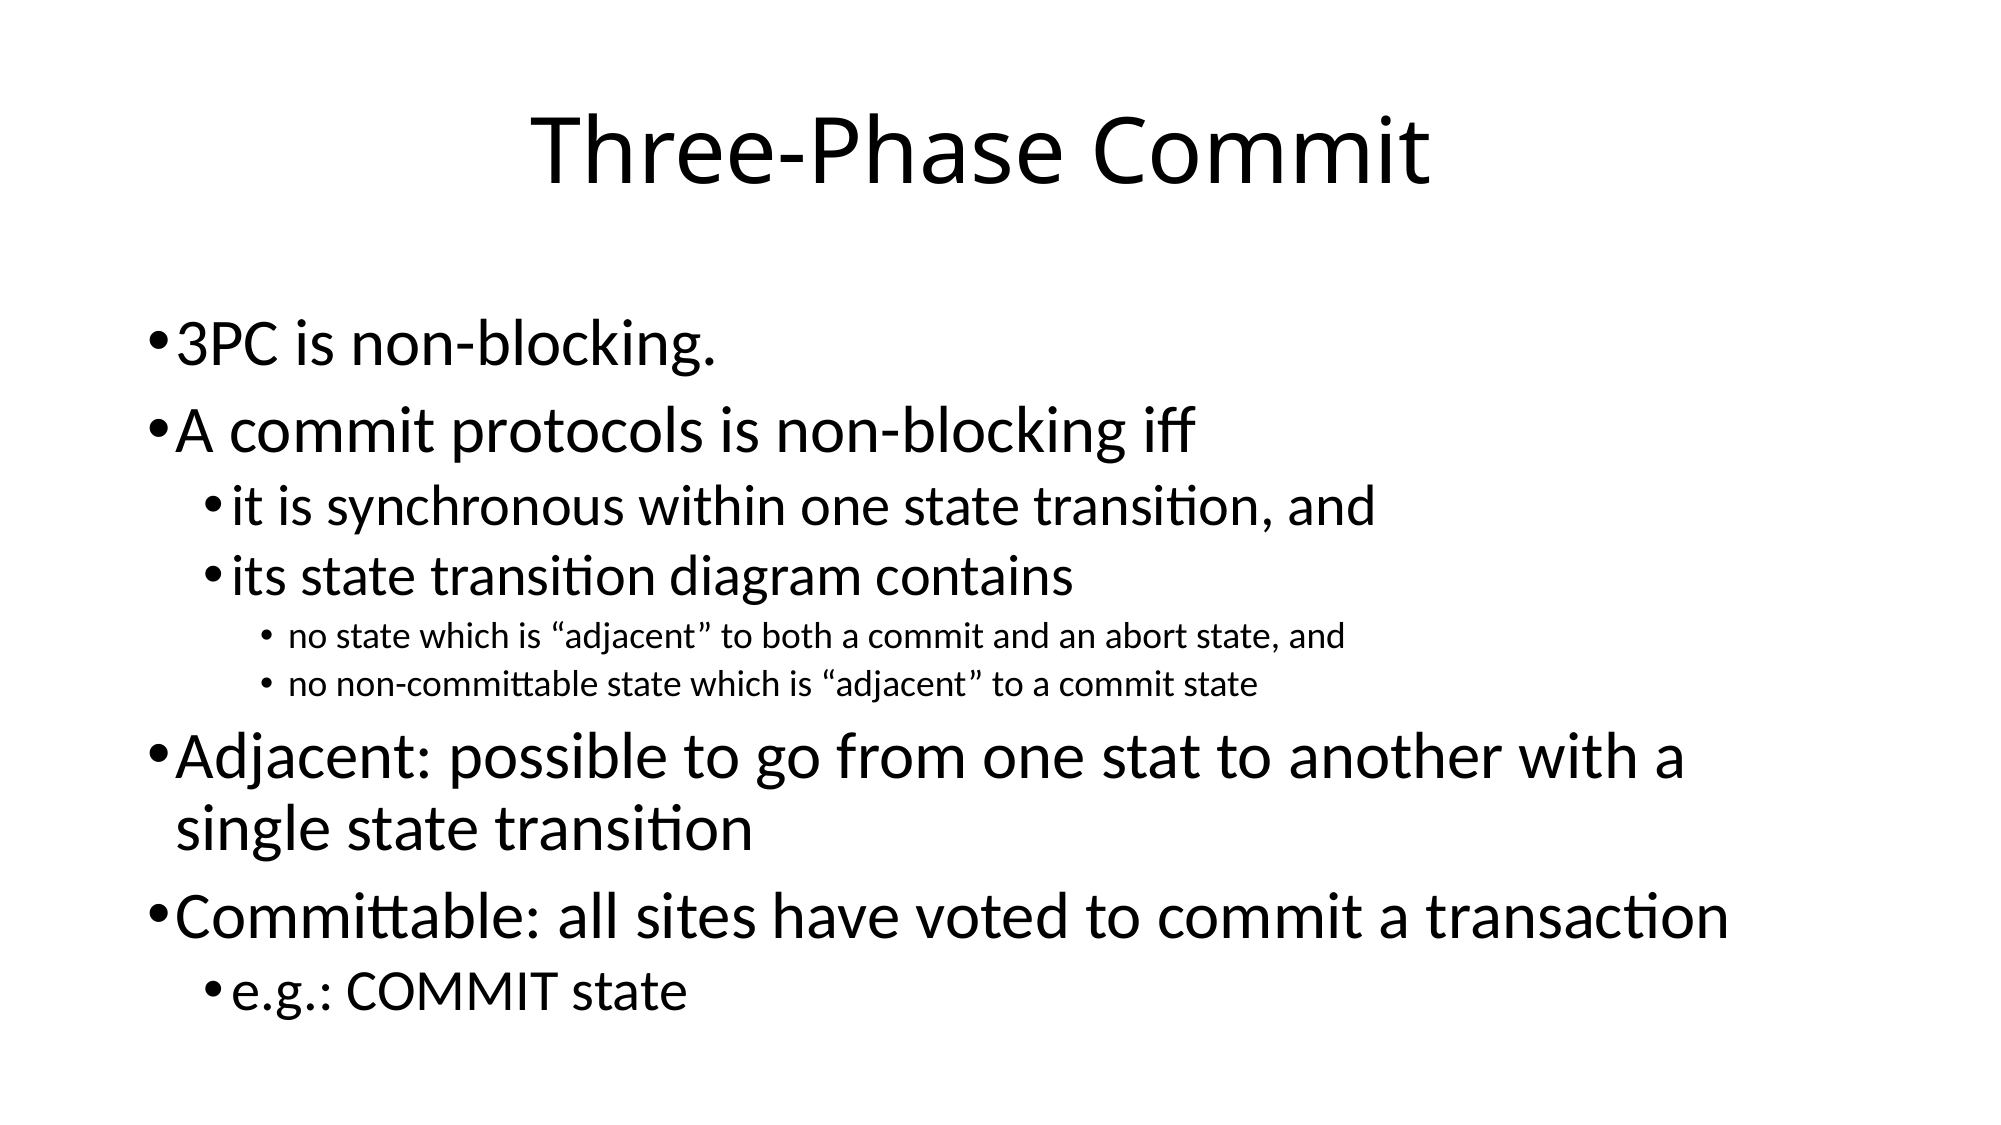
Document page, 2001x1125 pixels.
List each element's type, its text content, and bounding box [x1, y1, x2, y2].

title Three-Phase Commit [288, 45, 1675, 263]
list 3PC is non-blocking. A commit protocols is non-blocking iff it is synchronous within one state transition, and its state transition diagram contains no state which is “adjacent” to both a commit and an abort state, and no non-committable state which is “adjacent” to a commit state Adjacent: possible to go from one stat to another with a single state transition Committable: all sites have voted to commit a transaction e.g.: COMMIT state [132, 299, 1831, 1043]
